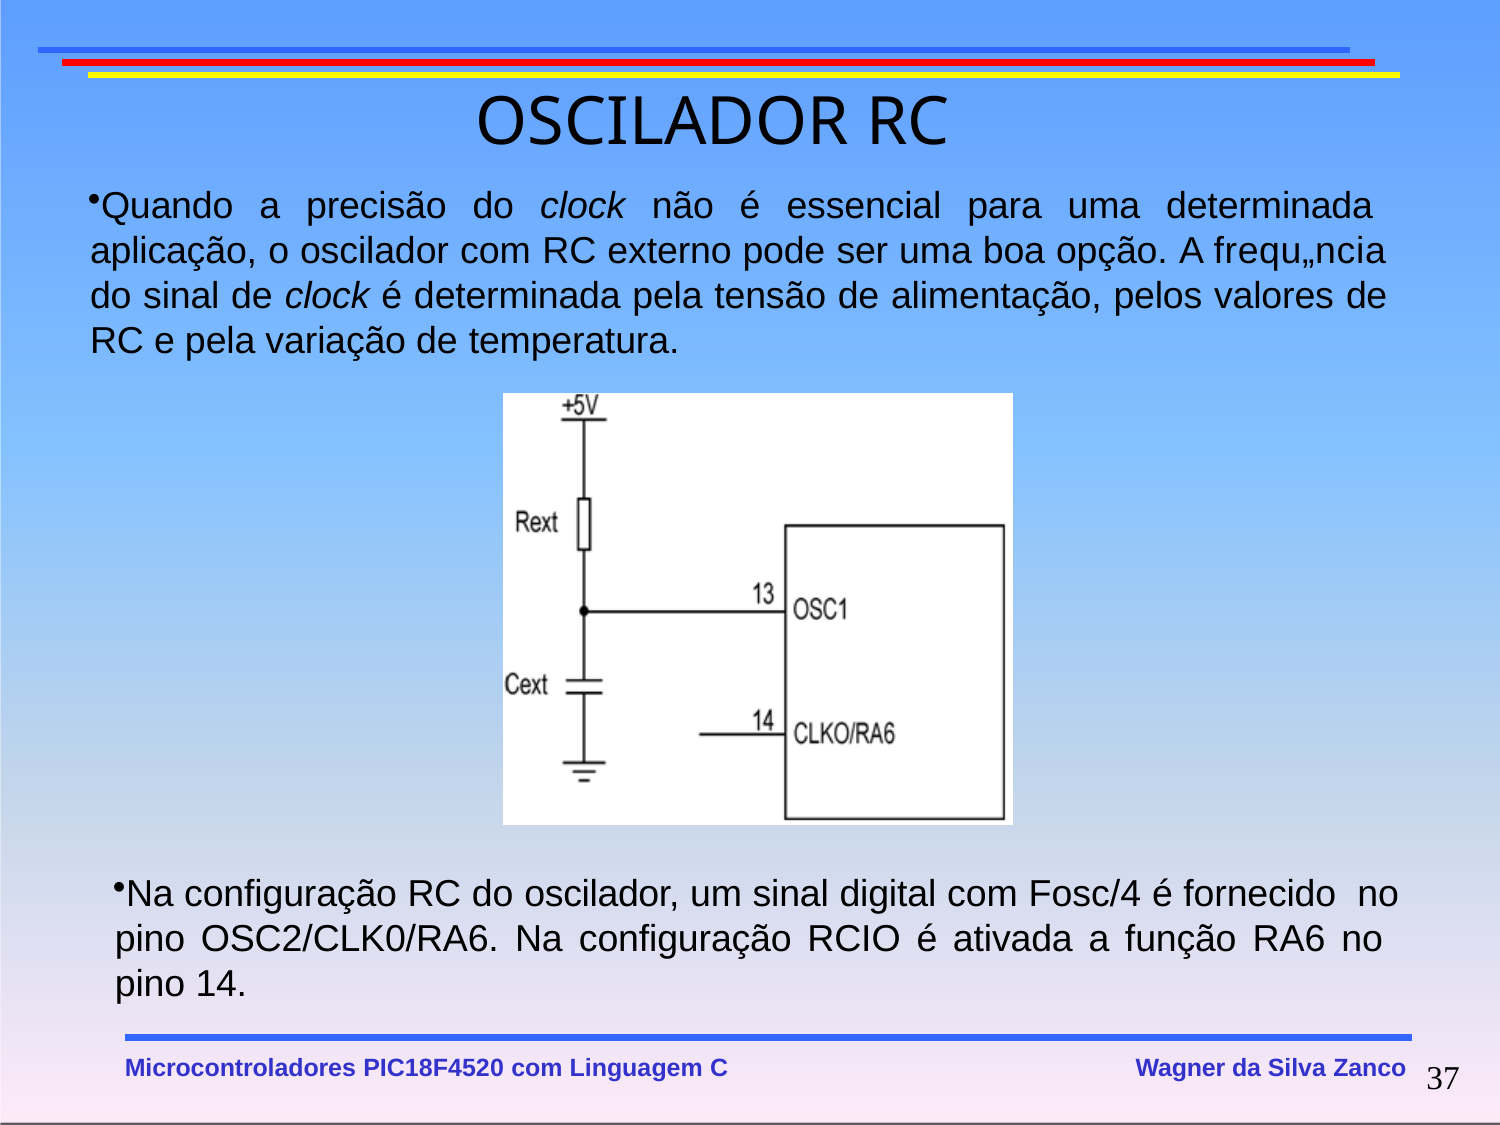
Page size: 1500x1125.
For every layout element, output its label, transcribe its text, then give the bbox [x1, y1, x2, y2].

slide_number Wagner da Silva Zanco [1133, 1051, 1411, 1125]
footer Microcontroladores PIC18F4520 com Linguagem C [122, 1051, 731, 1125]
text_box Na configuração RC do oscilador, um sinal digital com Fosc/4 é fornecido no pino OSC2/CLK0/RA6. Na configuração RCIO é ativada a função RA6 no pino 14. [112, 867, 1400, 1005]
text_box Quando a precisão do clock não é essencial para uma determinada aplicação, o oscilador com RC externo pode ser uma boa opção. A frequ„ncia do sinal de clock é determinada pela tensão de alimentação, pelos valores de RC e pela variação de temperatura. [87, 179, 1400, 362]
picture [0, 0, 1500, 1125]
slide_number 37 [1420, 1058, 1467, 1125]
title OSCILADOR RC [473, 76, 1040, 179]
